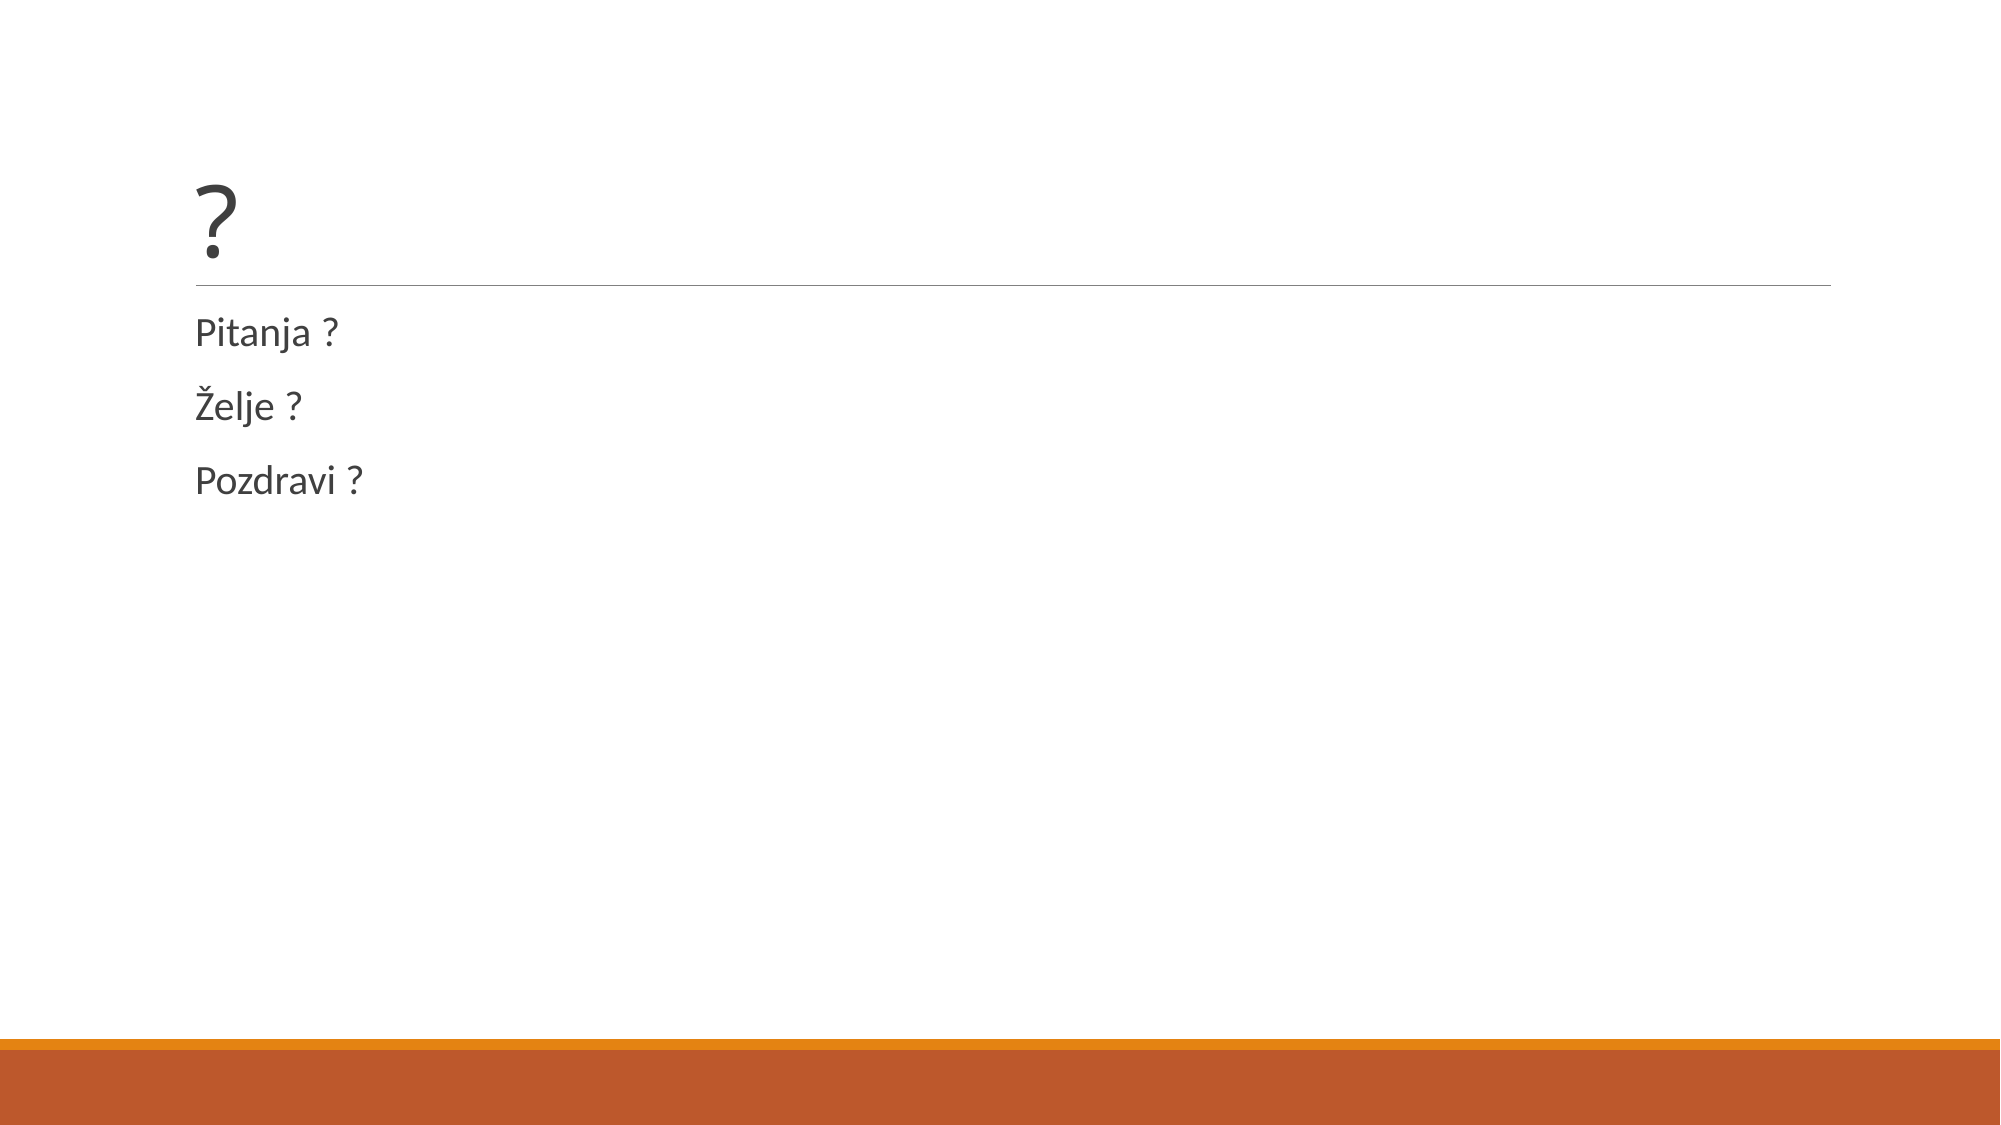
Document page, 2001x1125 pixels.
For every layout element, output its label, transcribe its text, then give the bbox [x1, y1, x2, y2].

title ? [180, 47, 1830, 285]
list Pitanja ? Želje ? Pozdravi ? [180, 302, 1830, 963]
